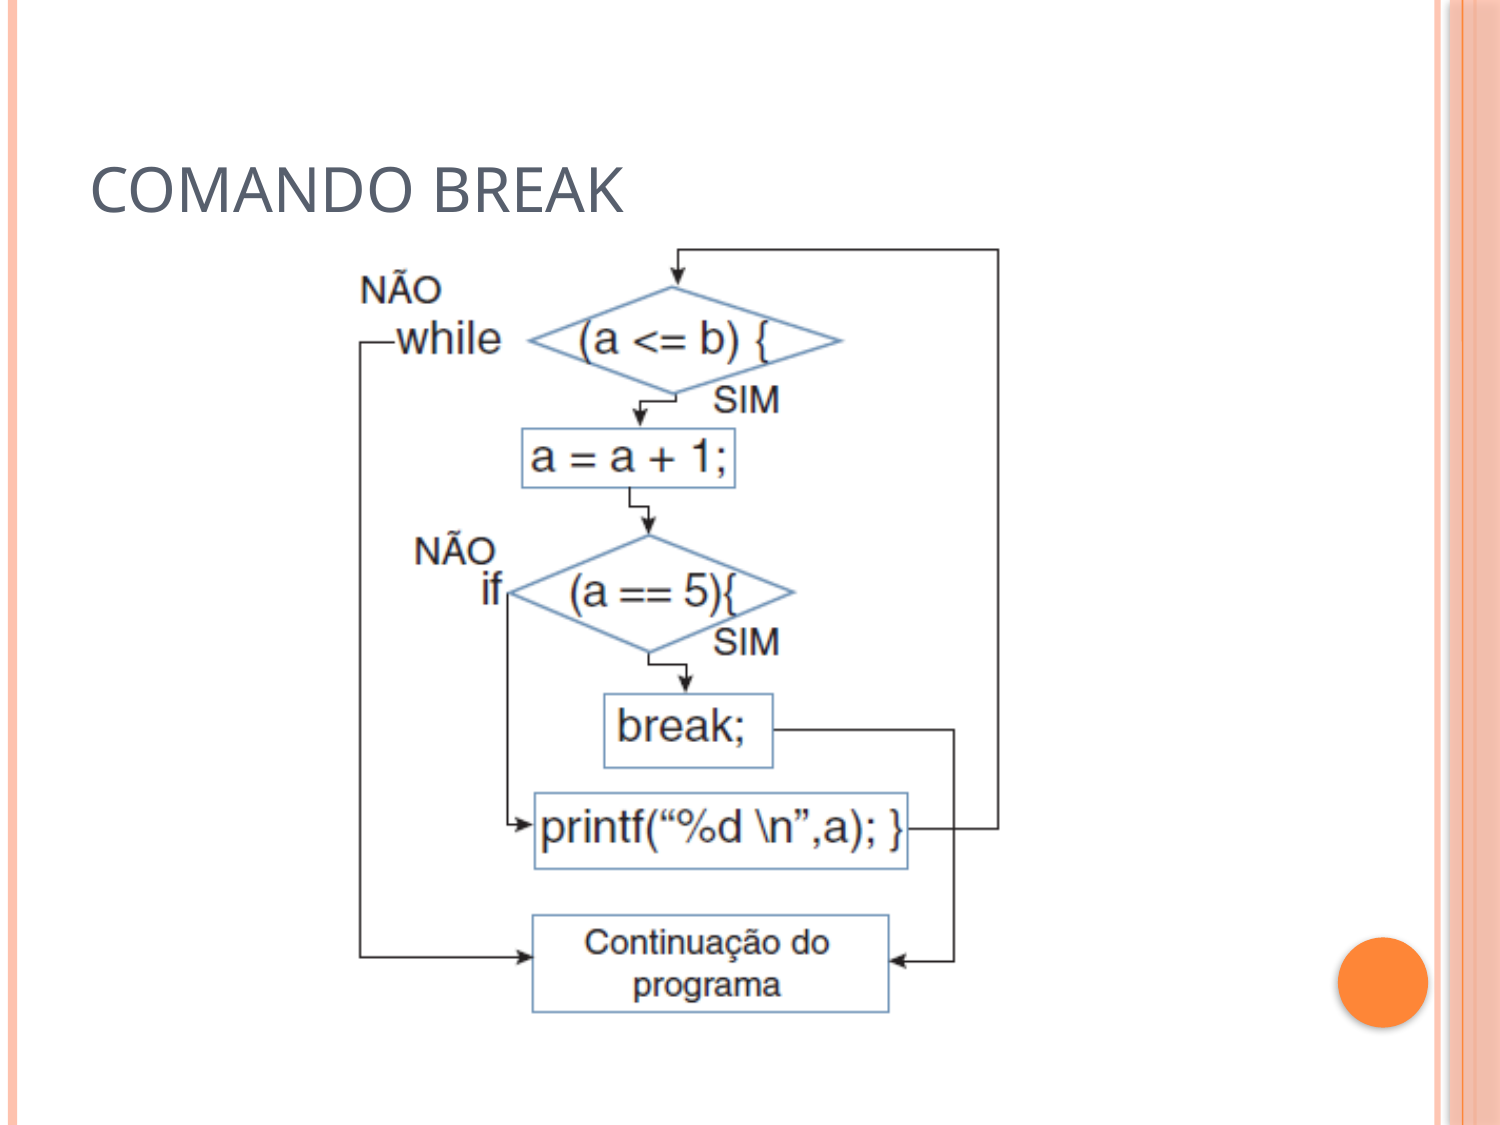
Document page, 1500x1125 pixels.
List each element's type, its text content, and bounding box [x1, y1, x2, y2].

title Comando break [75, 45, 1300, 233]
picture [328, 226, 1026, 1020]
